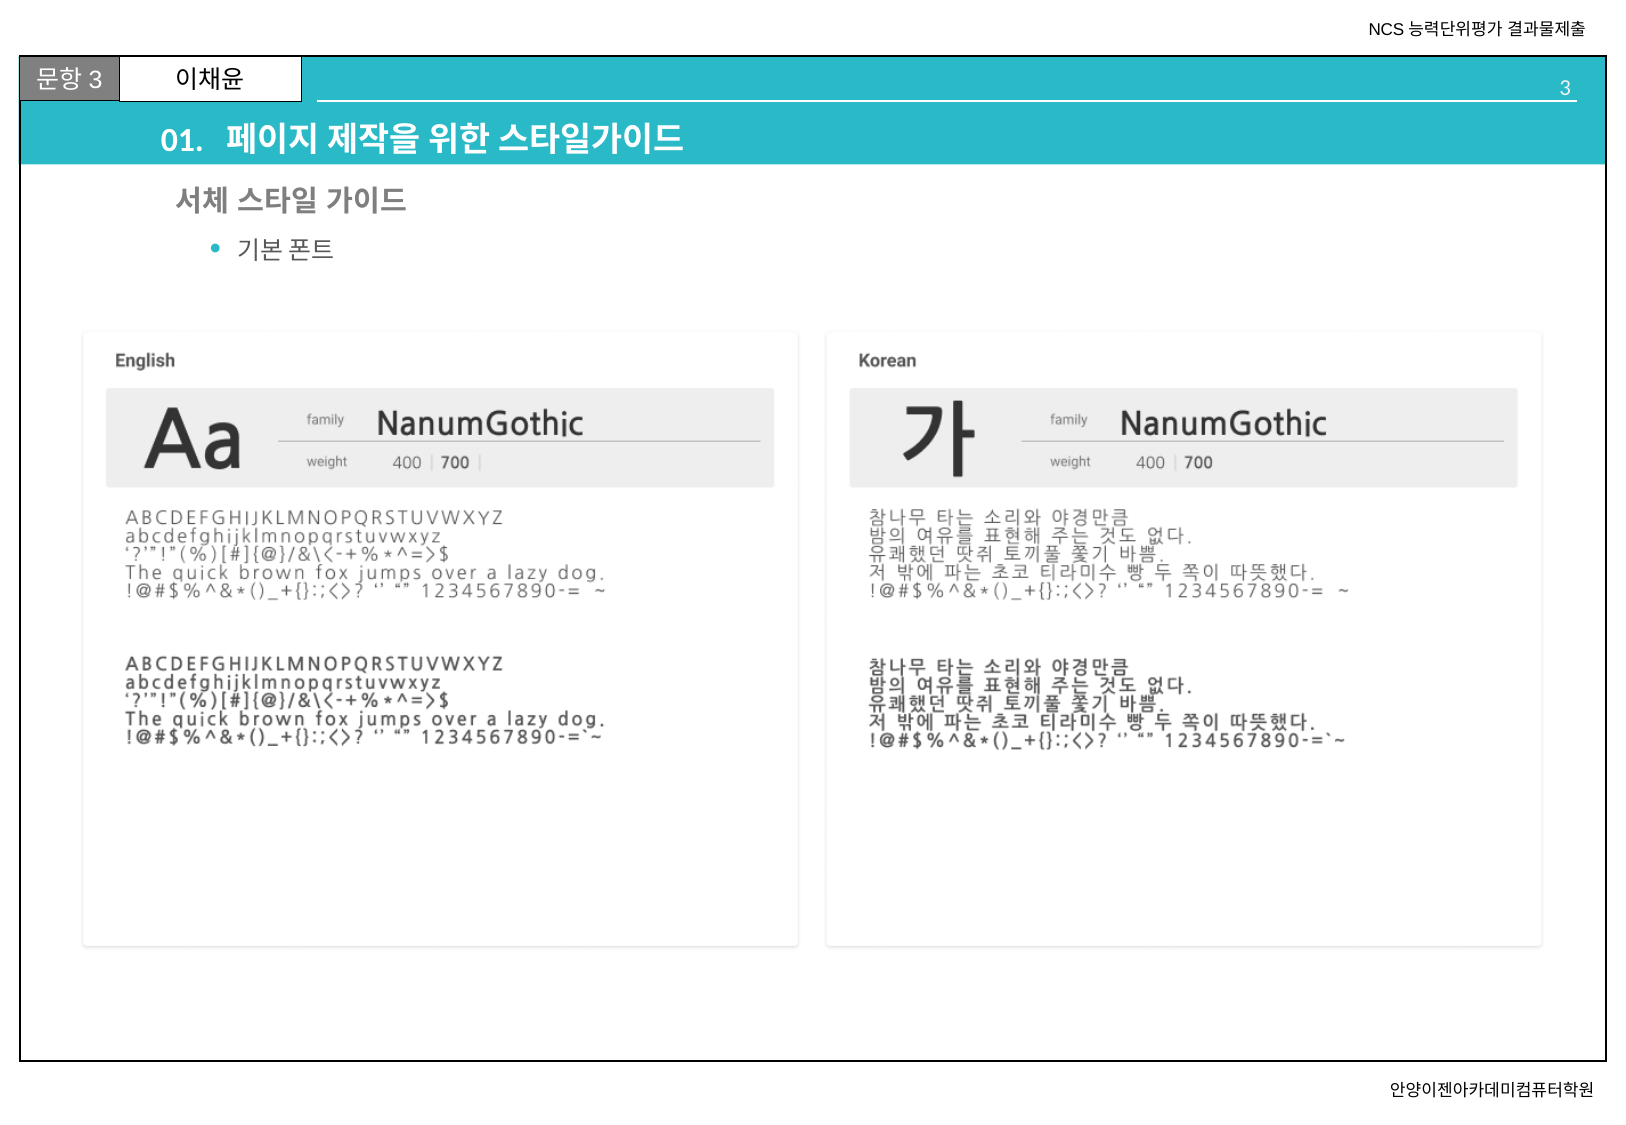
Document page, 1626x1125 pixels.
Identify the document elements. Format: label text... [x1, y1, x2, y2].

title 01. 페이지 제작을 위한 스타일가이드 [146, 114, 1460, 166]
list 기본 폰트 [194, 227, 1460, 278]
subtitle 서체 스타일 가이드 [160, 176, 1460, 228]
picture [49, 278, 1576, 1011]
